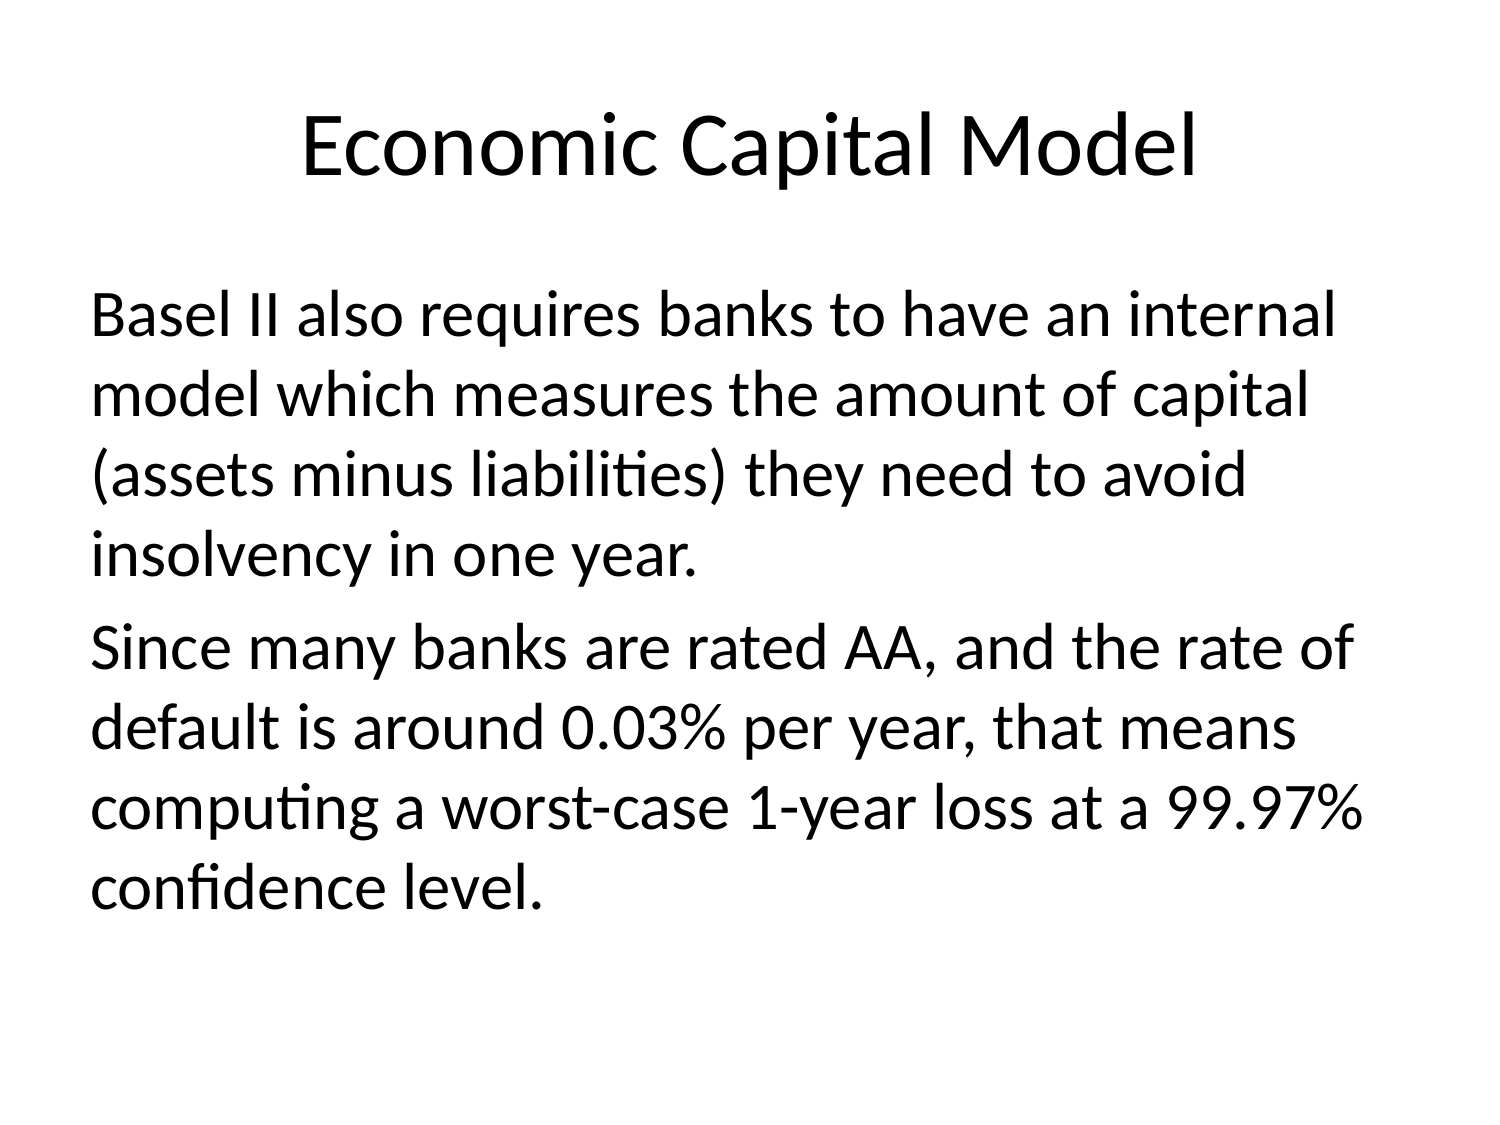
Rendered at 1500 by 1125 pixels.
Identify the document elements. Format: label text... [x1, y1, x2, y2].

title Economic Capital Model [75, 45, 1425, 233]
list Basel II also requires banks to have an internal model which measures the amount of capital (assets minus liabilities) they need to avoid insolvency in one year. Since many banks are rated AA, and the rate of default is around 0.03% per year, that means computing a worst-case 1-year loss at a 99.97% confidence level. [75, 262, 1425, 1005]
